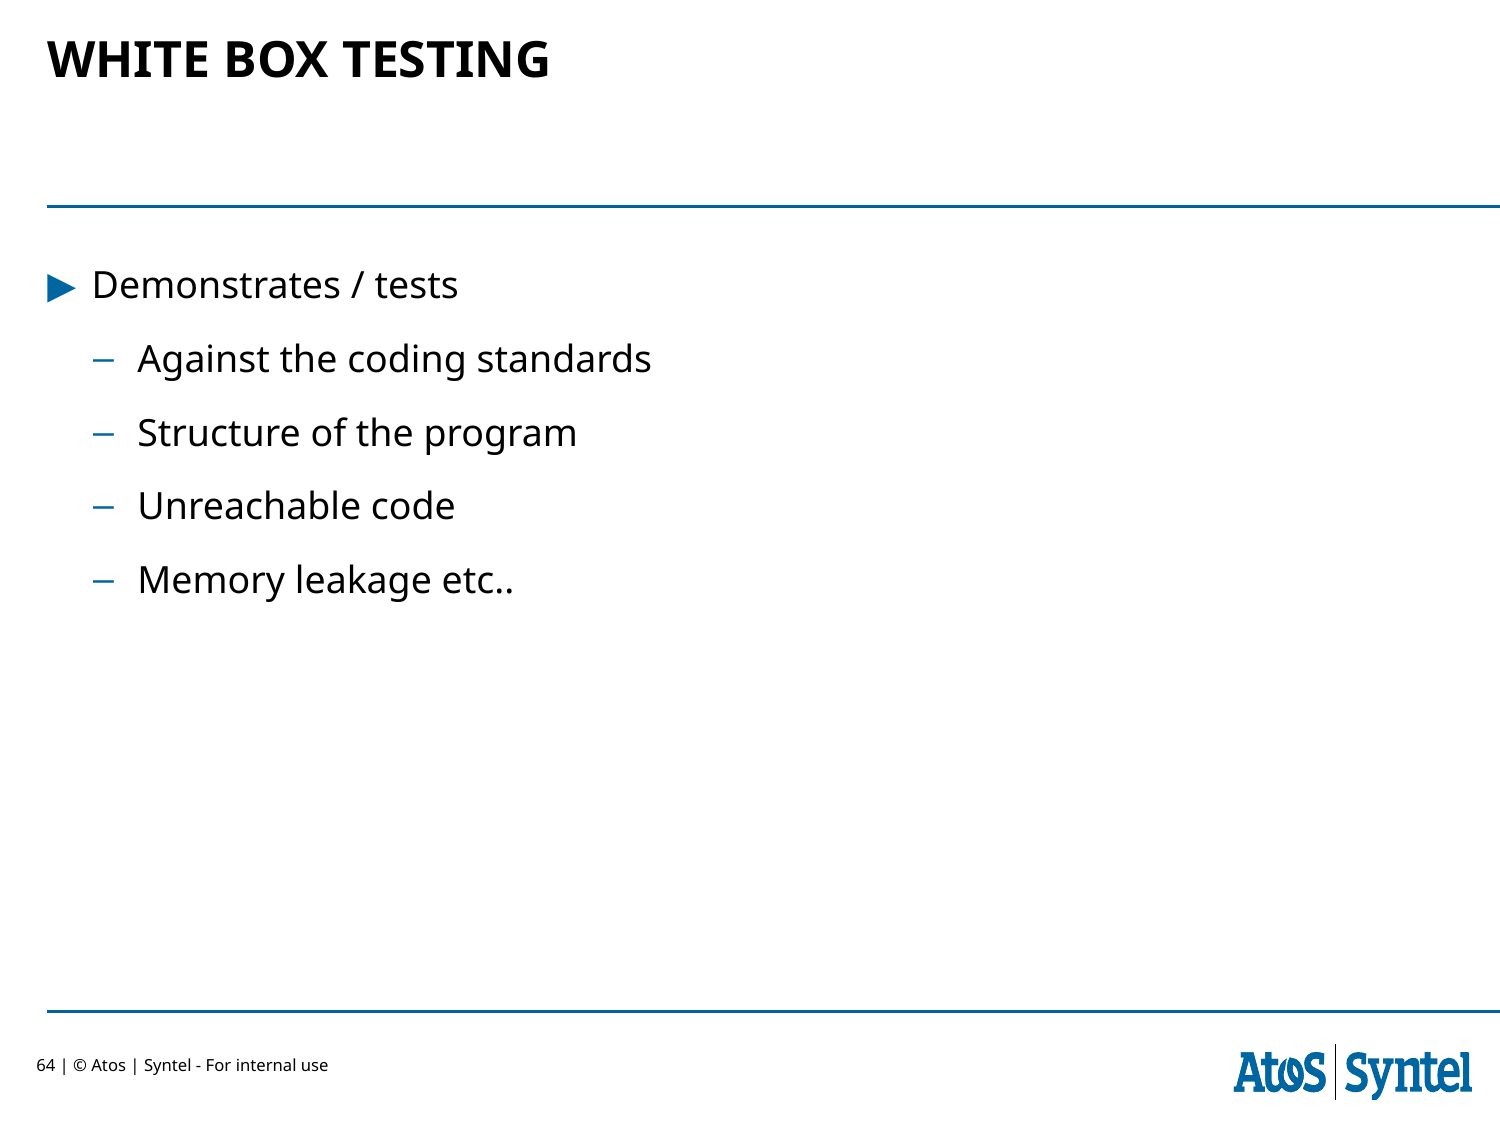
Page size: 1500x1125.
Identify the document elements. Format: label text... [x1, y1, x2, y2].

list Demonstrates / tests Against the coding standards Structure of the program Unreachable code Memory leakage etc.. [47, 238, 1471, 983]
list WHITE BOX TESTING [47, 26, 1471, 185]
